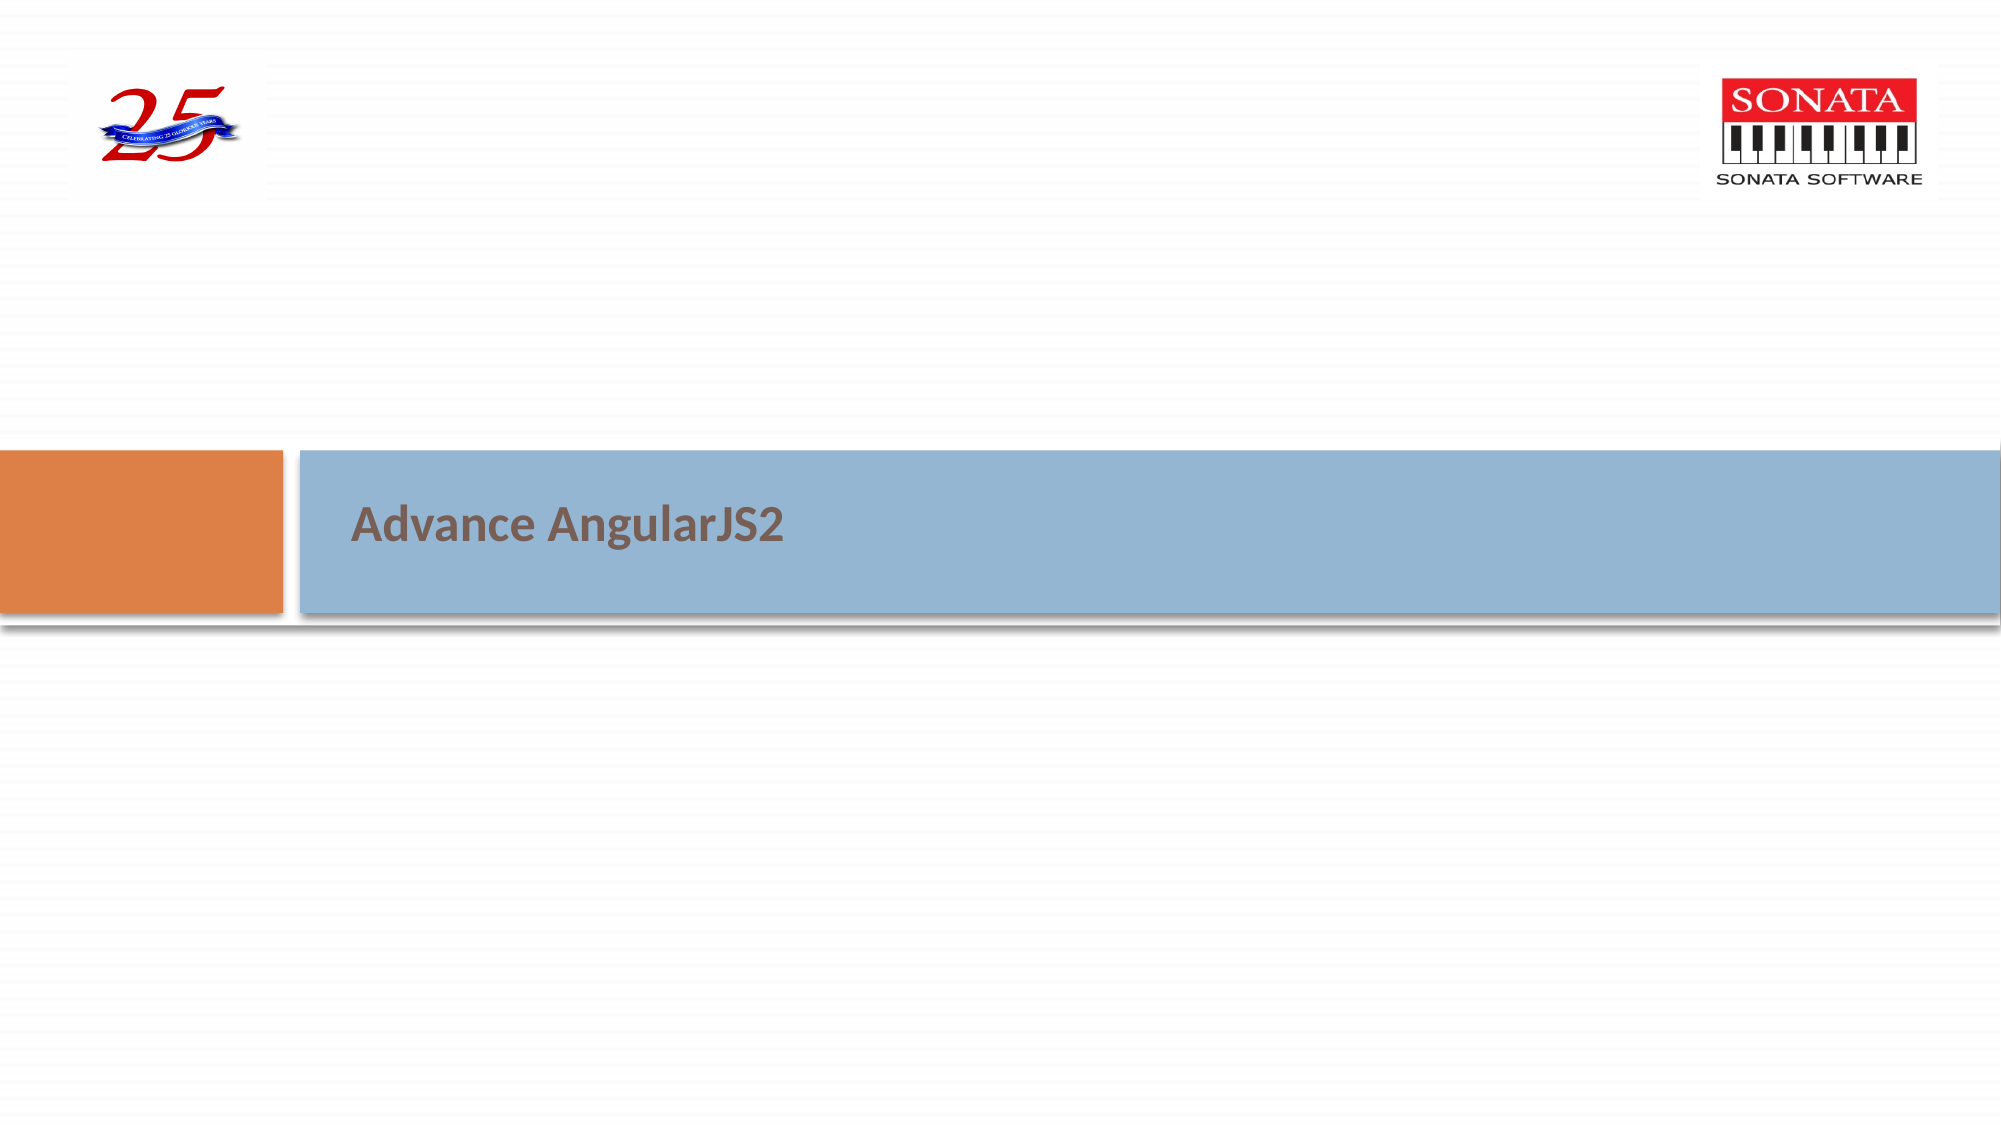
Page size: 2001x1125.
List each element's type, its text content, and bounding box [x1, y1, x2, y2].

list Advance AngularJS2 [335, 481, 1895, 757]
picture [68, 50, 267, 200]
picture [1700, 62, 1938, 200]
